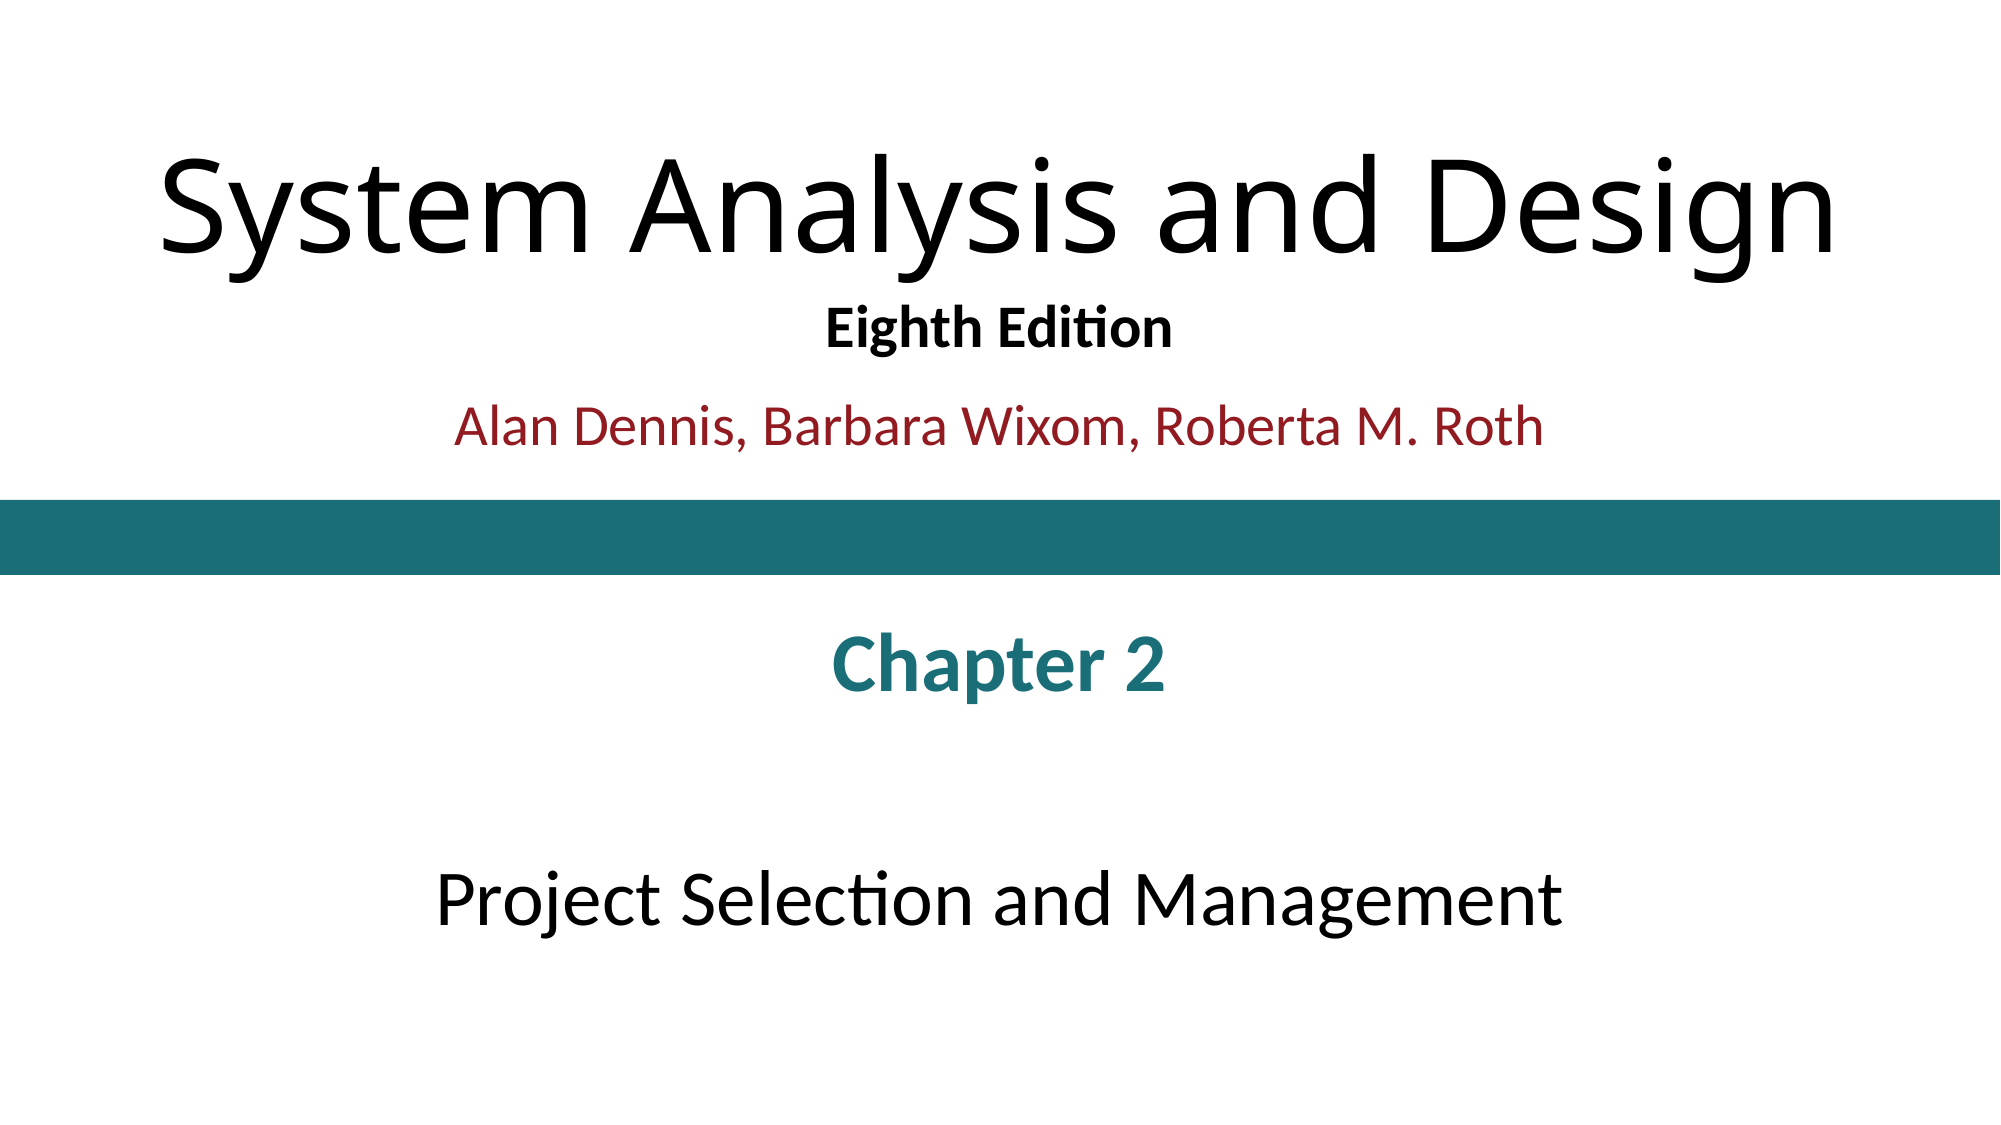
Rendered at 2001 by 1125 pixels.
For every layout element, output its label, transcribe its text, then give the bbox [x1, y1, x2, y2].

list Project Selection and Management [33, 699, 1967, 1100]
list Eighth Edition [33, 287, 1967, 387]
title System Analysis and Design [33, 59, 1967, 287]
list Chapter 2 [33, 612, 1967, 699]
list Alan Dennis, Barbara Wixom, Roberta M. Roth [33, 387, 1967, 500]
